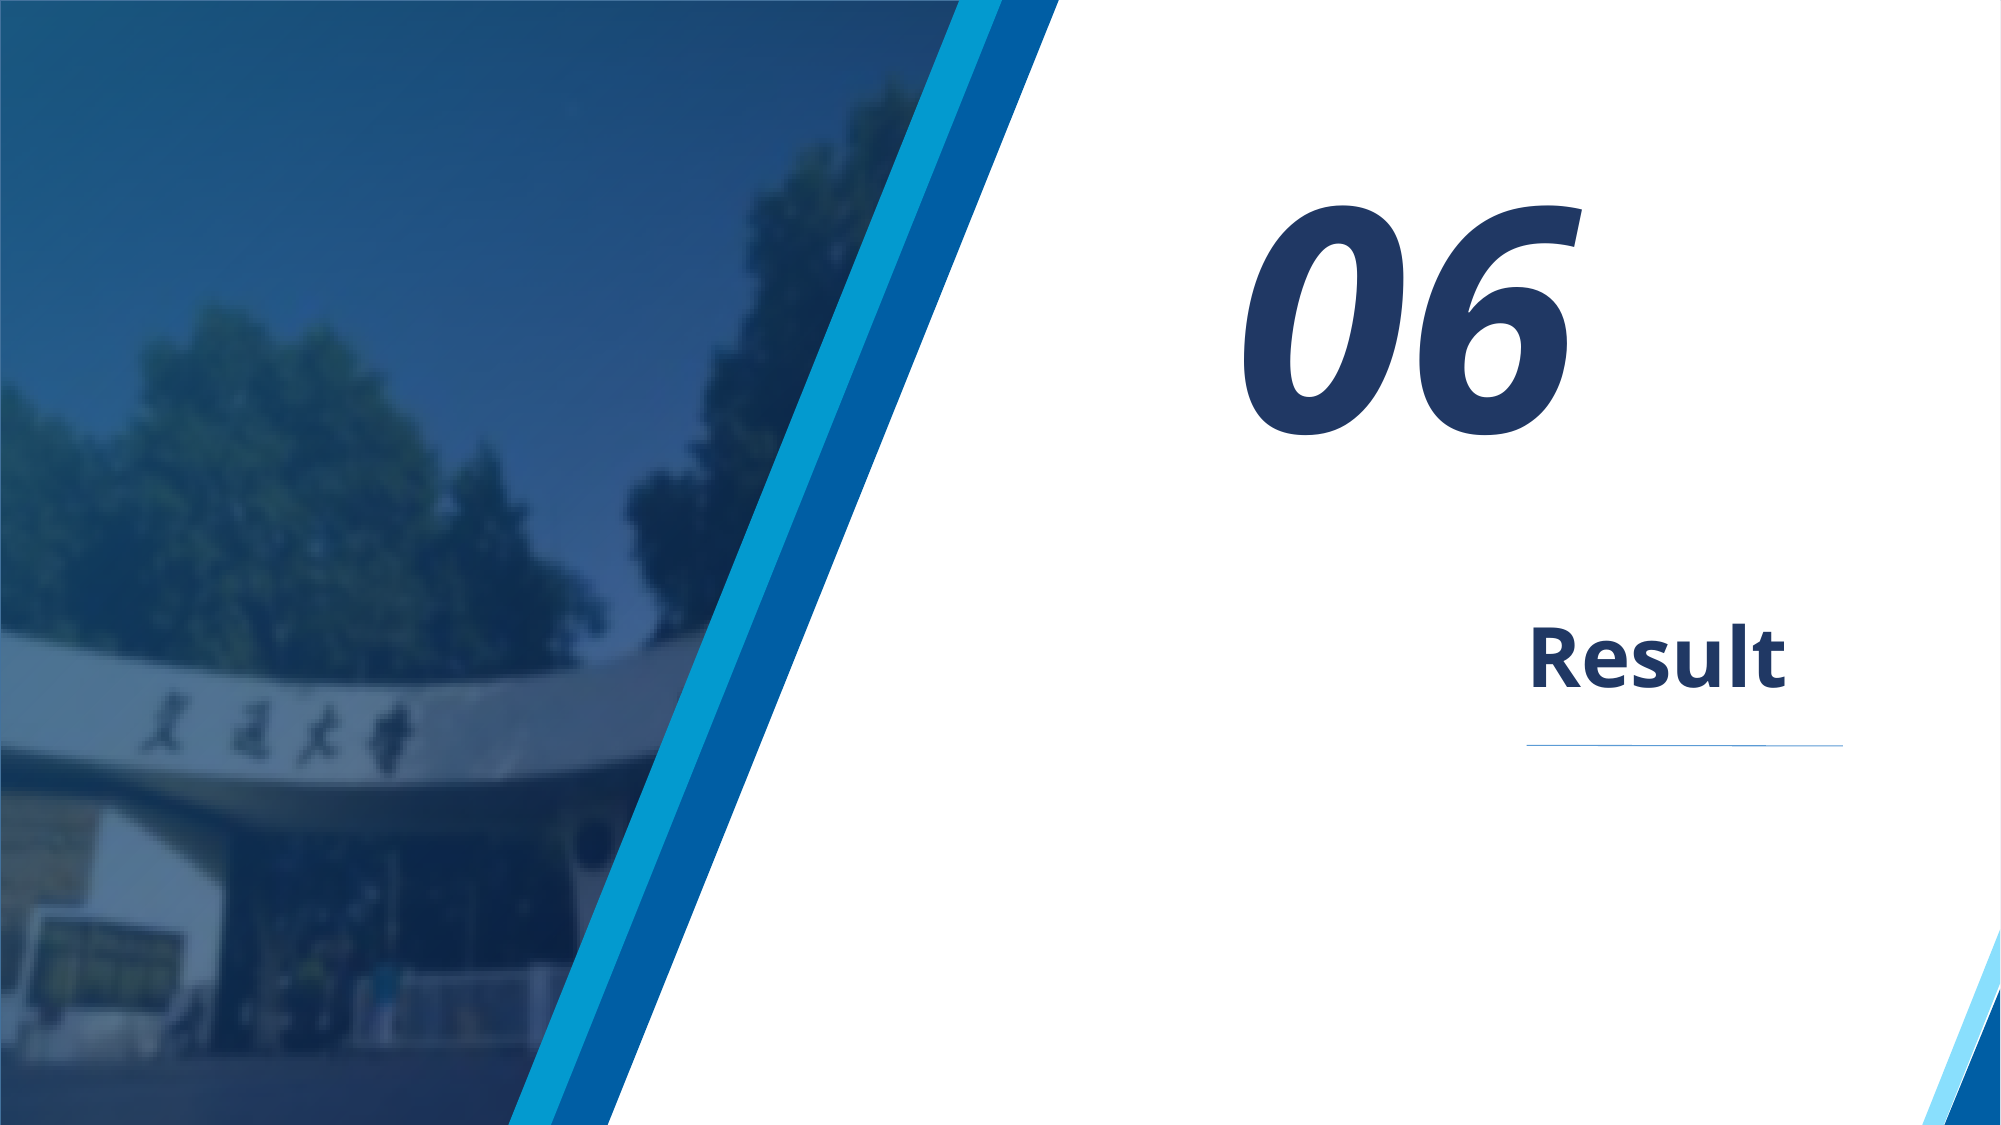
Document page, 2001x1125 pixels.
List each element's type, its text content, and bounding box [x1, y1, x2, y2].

text_box Result [1511, 608, 1843, 713]
text_box 06 [1219, 155, 1669, 508]
